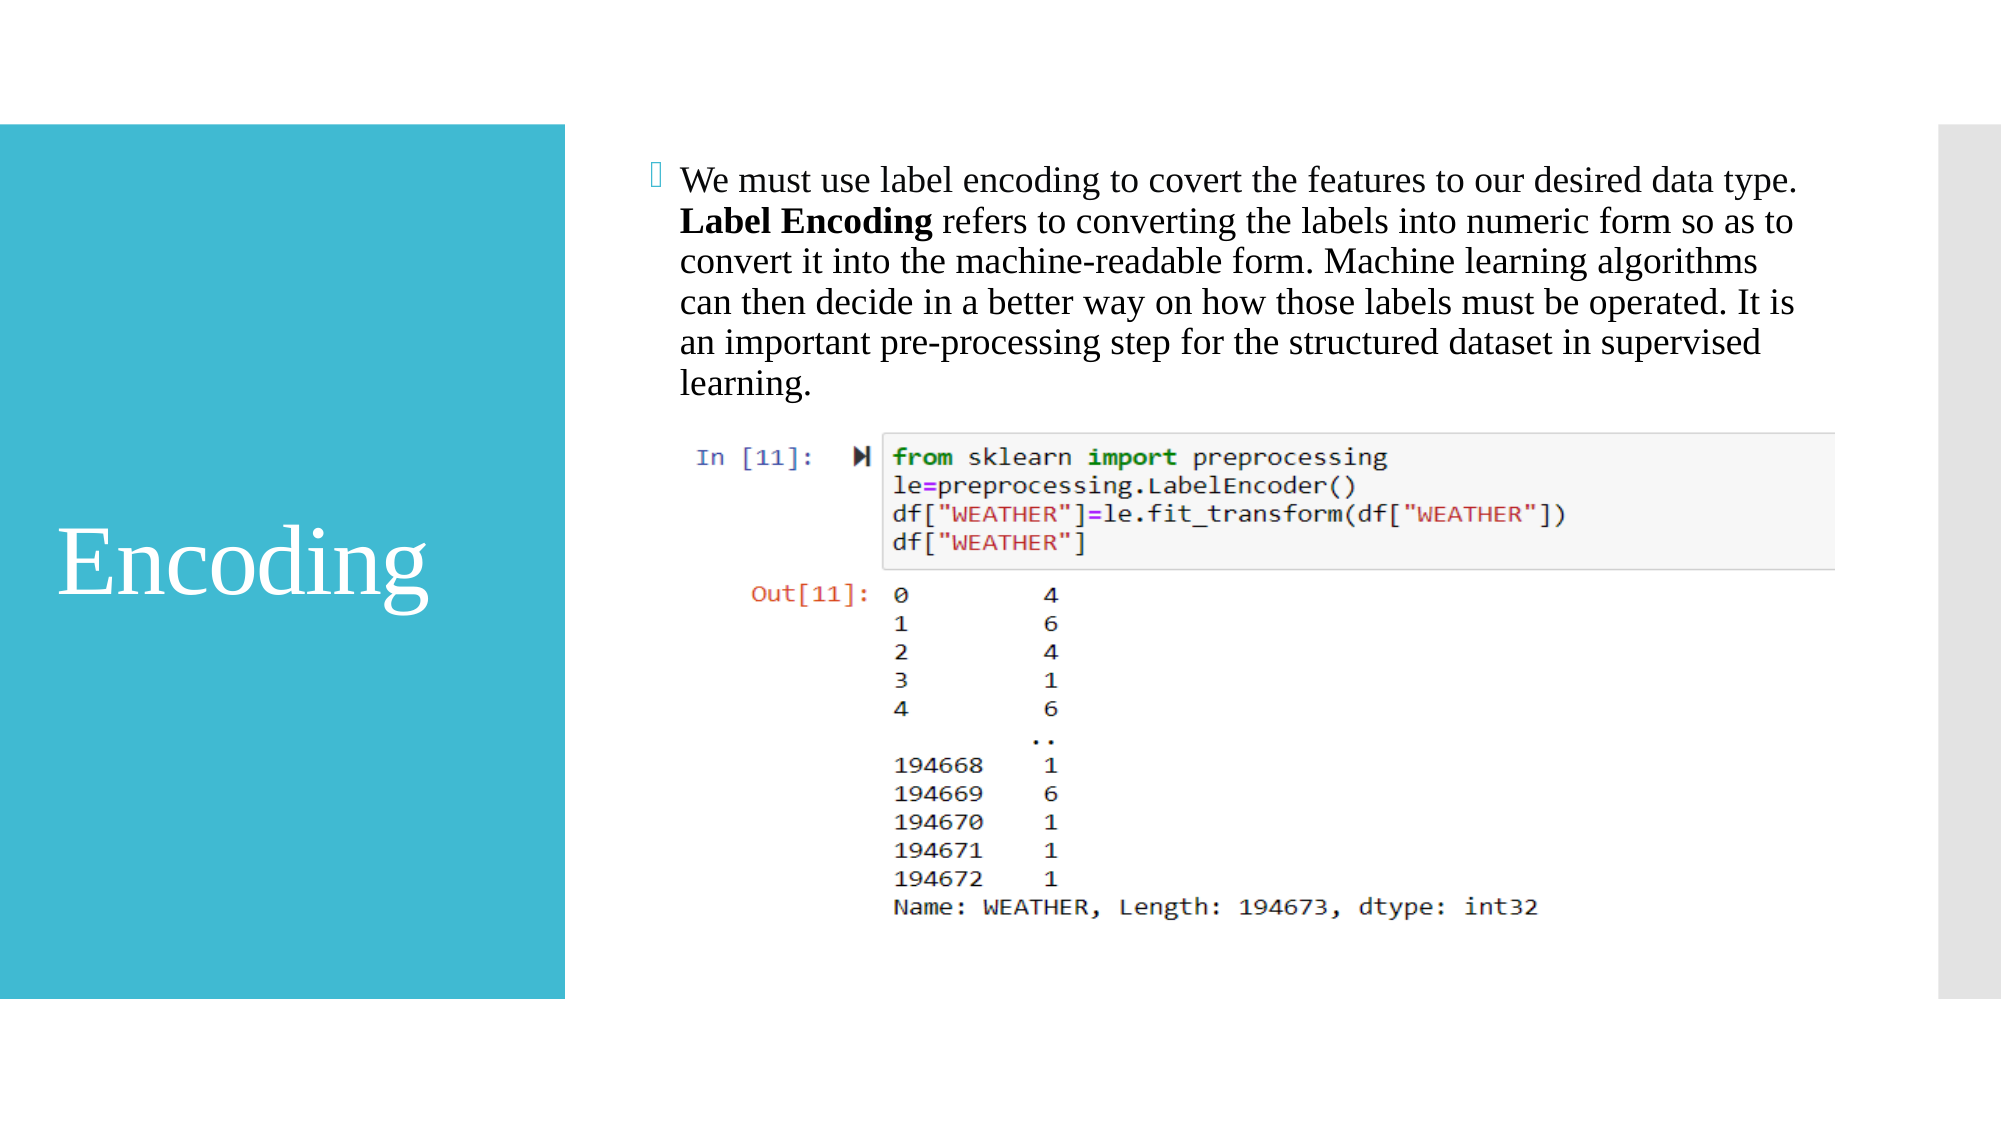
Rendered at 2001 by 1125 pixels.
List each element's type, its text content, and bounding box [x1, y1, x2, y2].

list We must use label encoding to covert the features to our desired data type. Label Encoding refers to converting the labels into numeric form so as to convert it into the machine-readable form. Machine learning algorithms can then decide in a better way on how those labels must be operated. It is an important pre-processing step for the structured dataset in supervised learning. [634, 141, 1835, 982]
picture [663, 430, 1835, 940]
title Encoding [41, 184, 525, 940]
